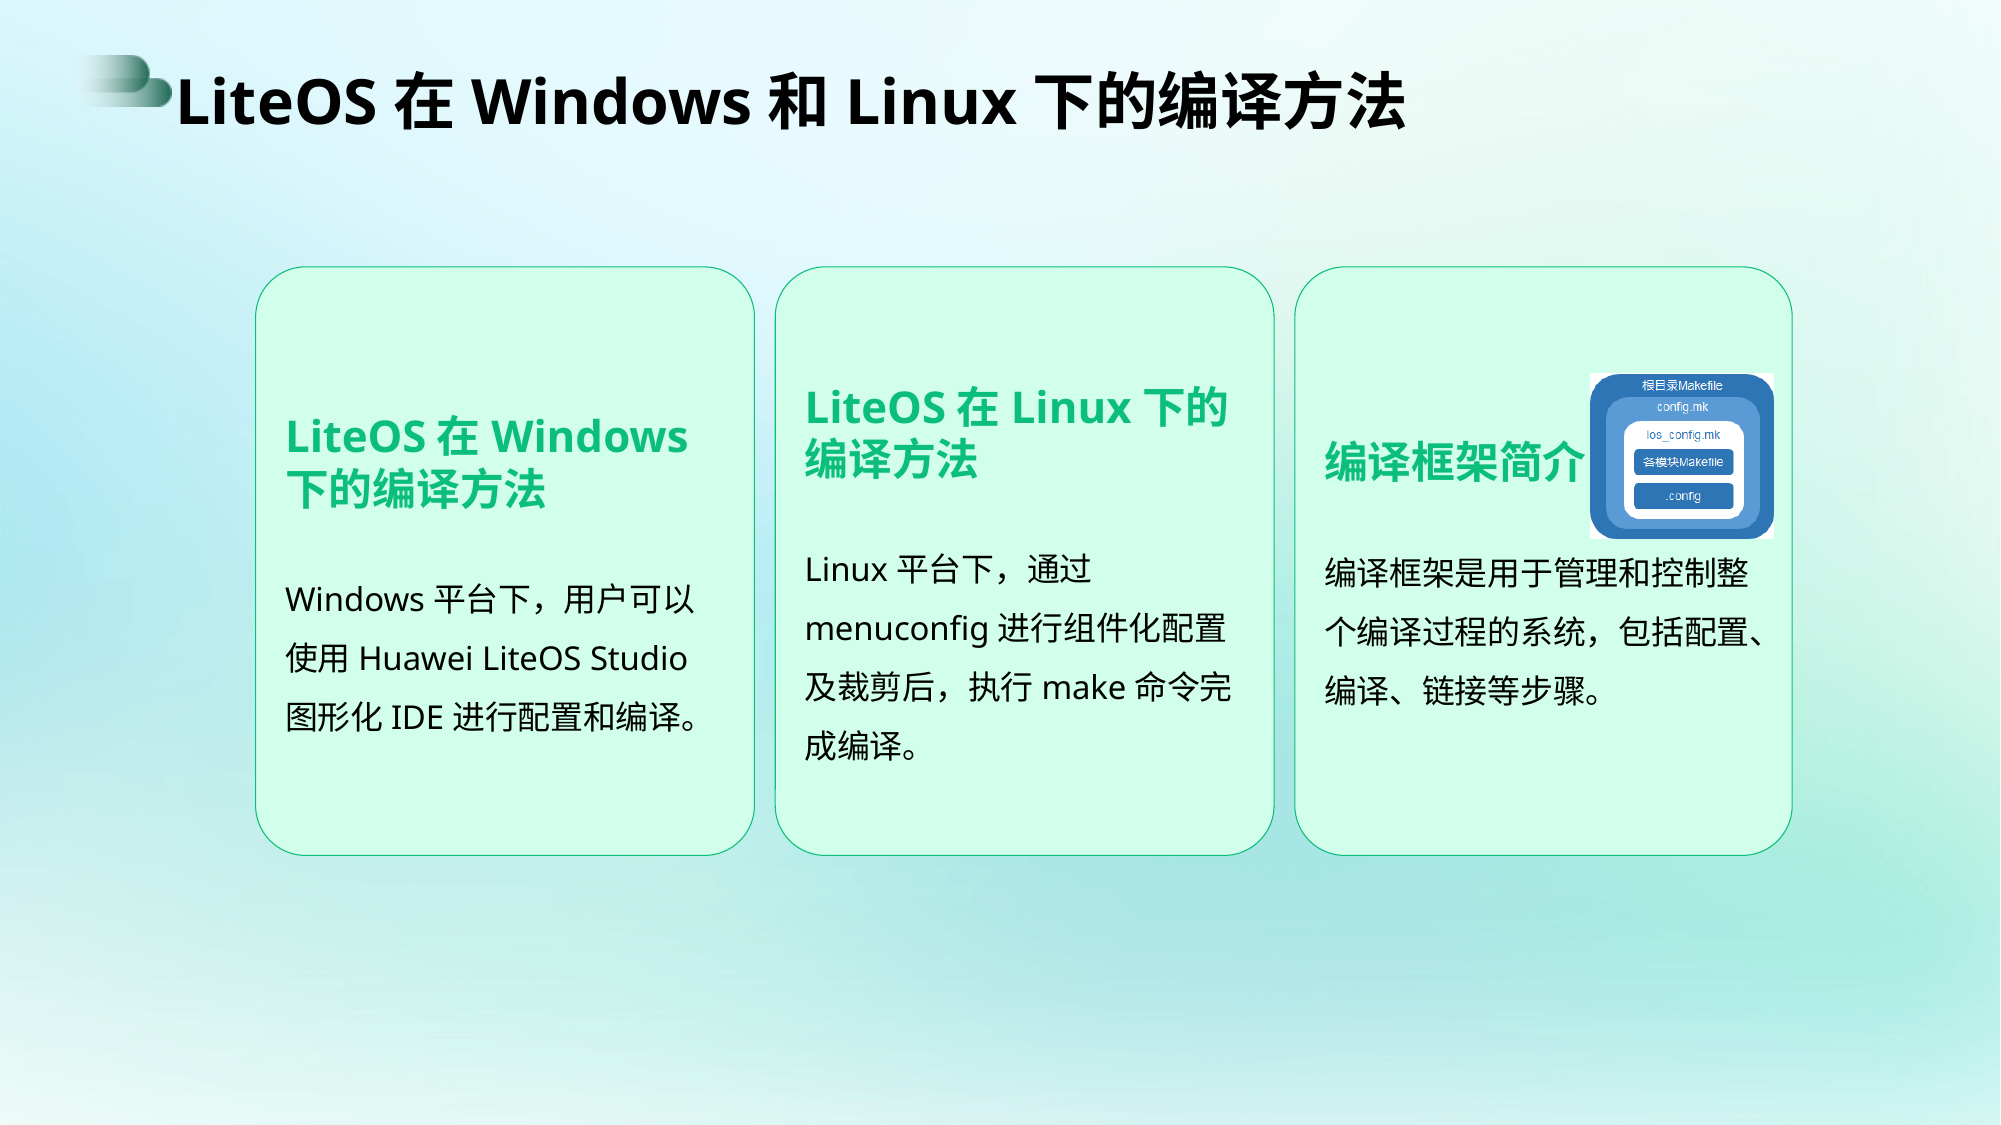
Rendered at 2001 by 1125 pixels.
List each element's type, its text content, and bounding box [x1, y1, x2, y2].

text_box LiteOS在Linux下的编译方法 Linux平台下，通过menuconfig进行组件化配置及裁剪后，执行make命令完成编译。 [773, 264, 1277, 858]
text_box LiteOS在Windows和Linux下的编译方法 [159, 15, 1700, 147]
picture [0, 0, 2001, 1125]
text_box LiteOS在Windows下的编译方法 Windows平台下，用户可以使用Huawei LiteOS Studio图形化IDE进行配置和编译。 [253, 264, 757, 858]
text_box 编译框架简介 编译框架是用于管理和控制整个编译过程的系统，包括配置、编译、链接等步骤。 [1292, 264, 1795, 858]
